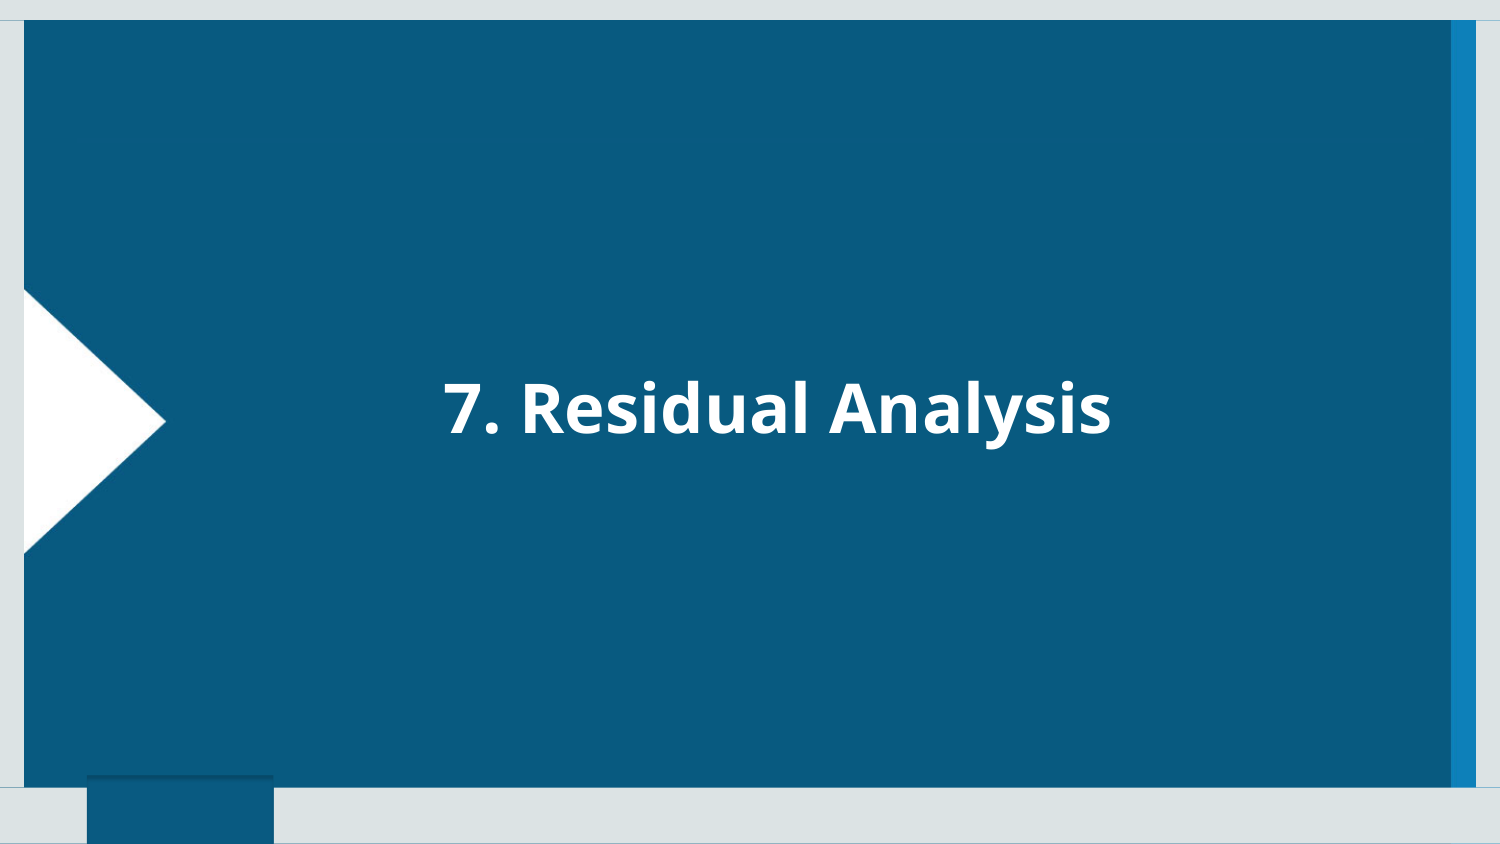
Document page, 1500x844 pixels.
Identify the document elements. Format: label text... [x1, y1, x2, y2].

text_box [0, 787, 86, 844]
text_box [24, 21, 1476, 787]
text_box 7. Residual Analysis [168, 364, 1388, 448]
text_box [0, 21, 24, 787]
text_box [1476, 21, 1500, 787]
text_box [86, 775, 274, 844]
text_box [274, 787, 1500, 844]
text_box [0, 0, 1500, 21]
